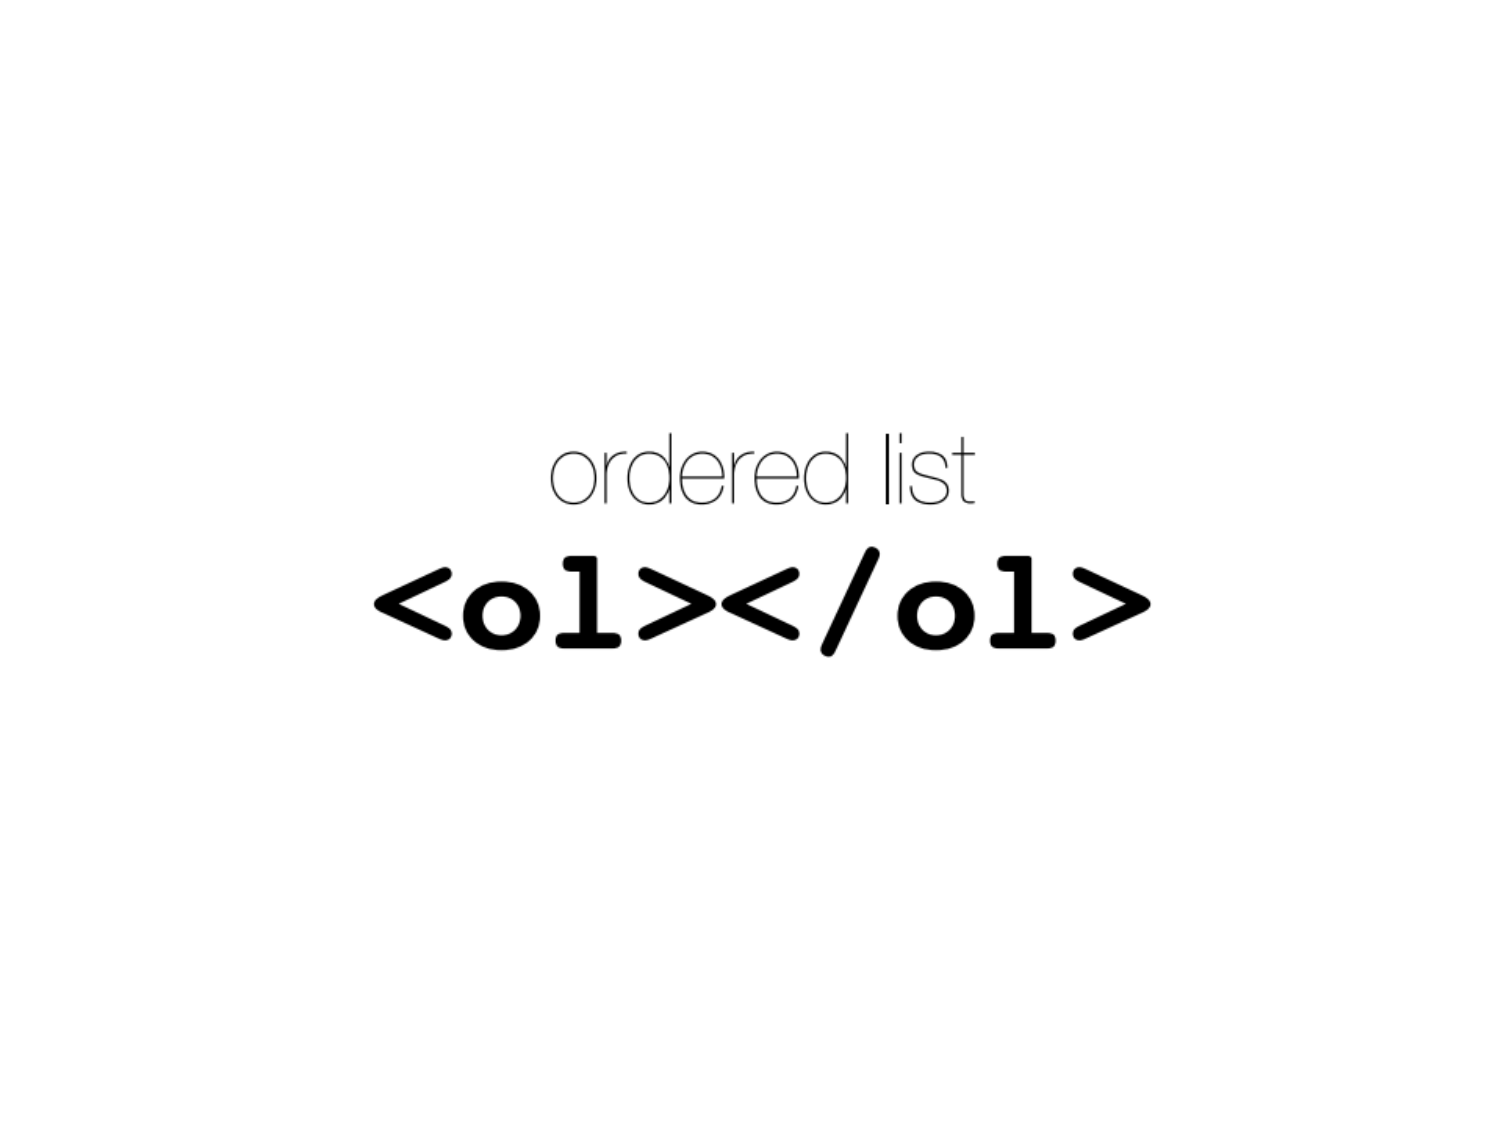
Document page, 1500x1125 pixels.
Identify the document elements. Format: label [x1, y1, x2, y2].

picture [279, 348, 1221, 777]
